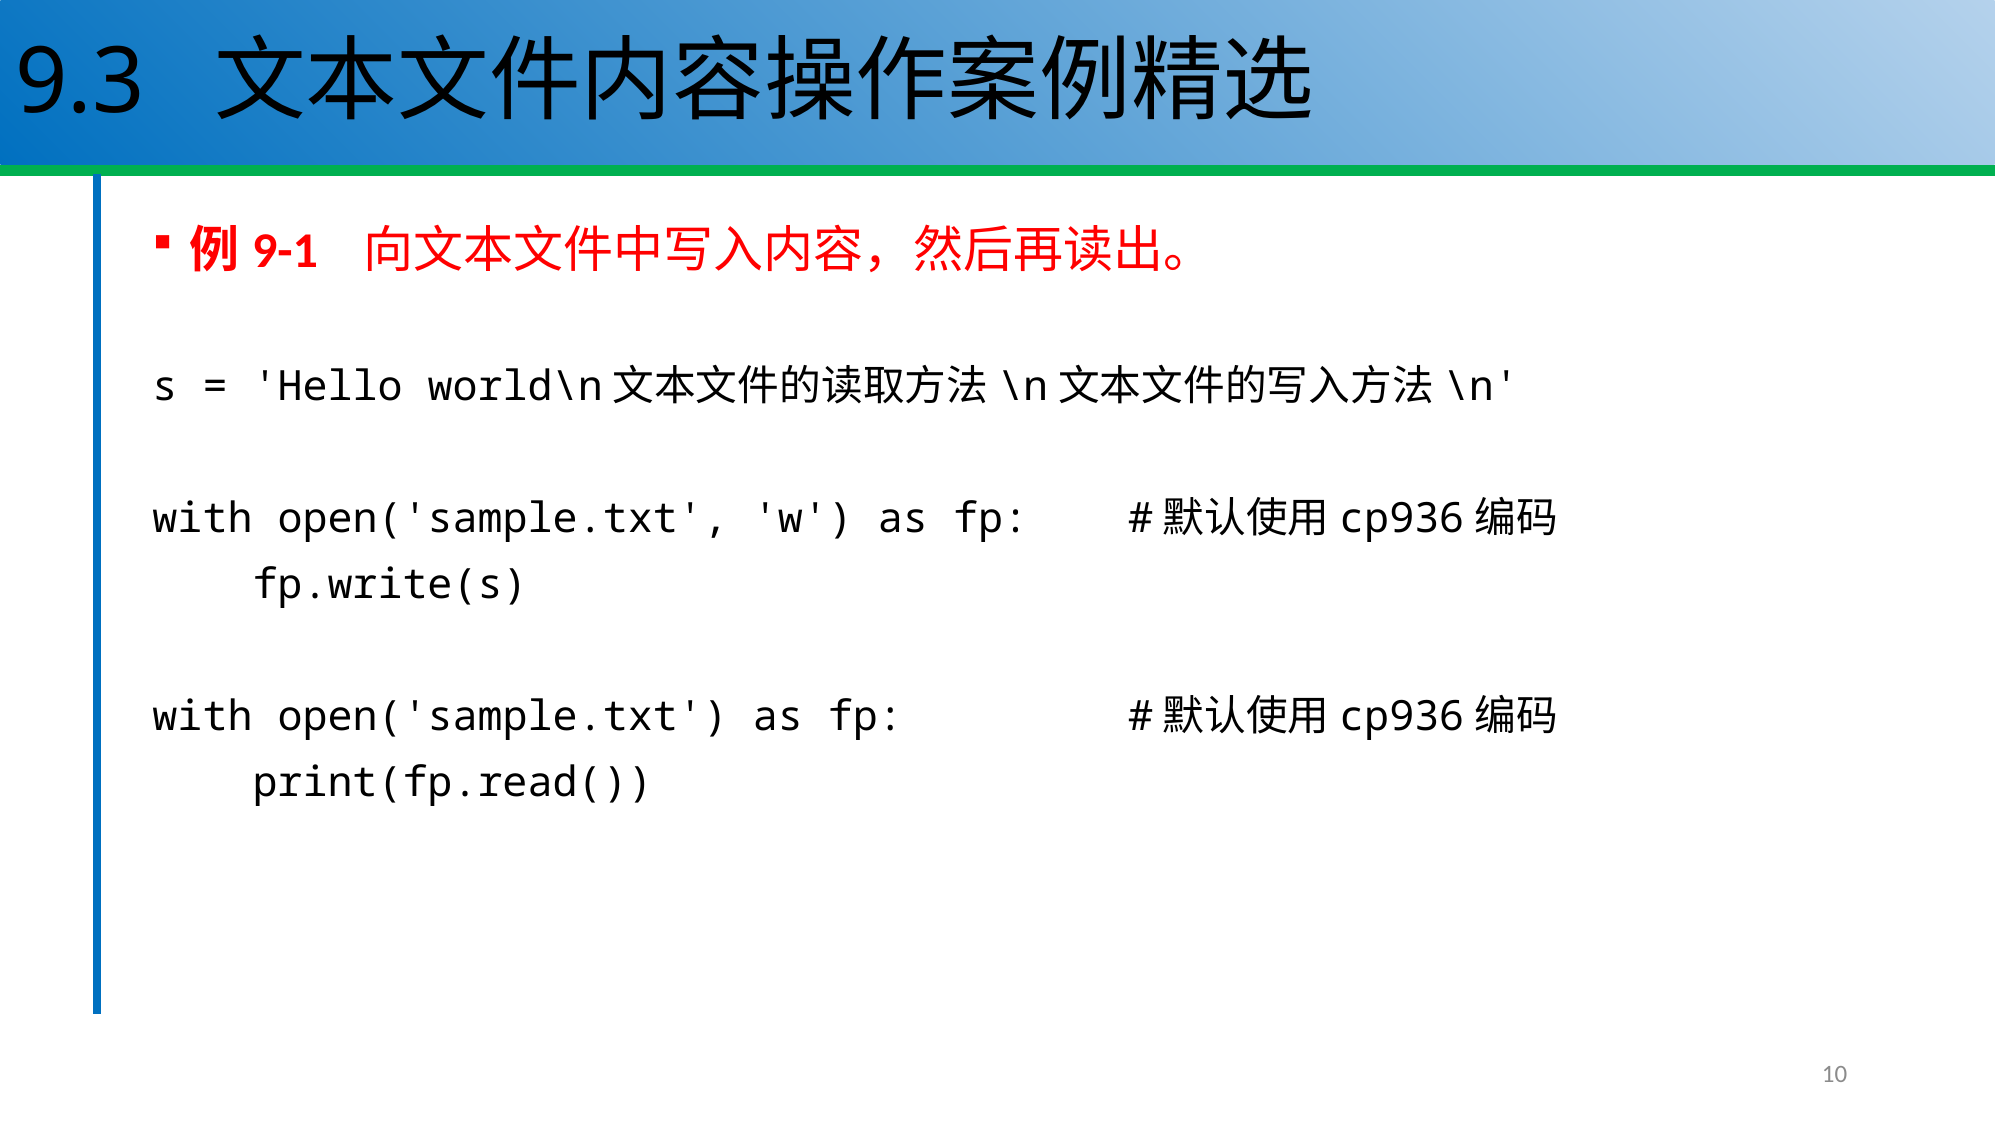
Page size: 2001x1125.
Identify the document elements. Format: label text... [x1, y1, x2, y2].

slide_number 10 [1412, 1042, 1863, 1103]
title 9.3 文本文件内容操作案例精选 [0, 0, 1995, 165]
list 例9-1 向文本文件中写入内容，然后再读出。 s = 'Hello world\n文本文件的读取方法\n文本文件的写入方法\n' with open('sample.txt', 'w') as fp: #默认使用cp936编码 fp.write(s) with open('sample.txt') as fp: #默认使用cp936编码 print(fp.read()) [137, 216, 1863, 978]
